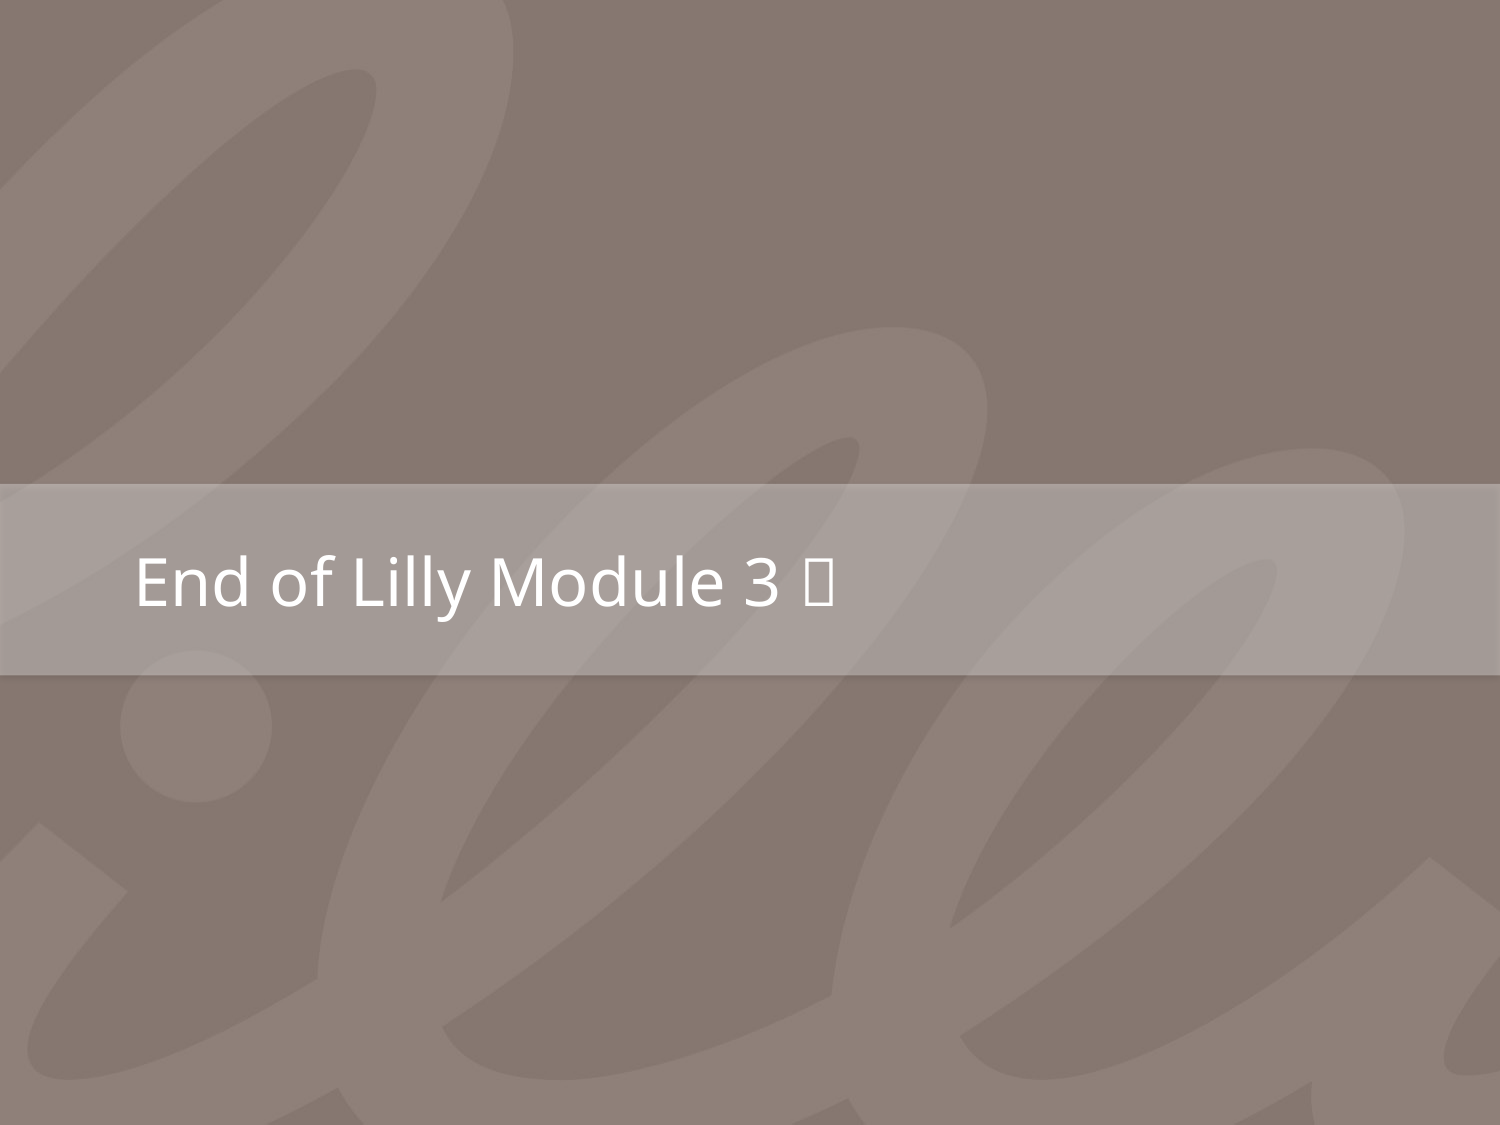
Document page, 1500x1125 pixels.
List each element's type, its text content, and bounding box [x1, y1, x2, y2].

slide_number 26 [1394, 483, 1500, 488]
title End of Lilly Module 3  [118, 483, 1394, 676]
slide_number 26 [0, 483, 118, 487]
picture [0, 0, 1500, 483]
picture [0, 676, 1500, 1125]
